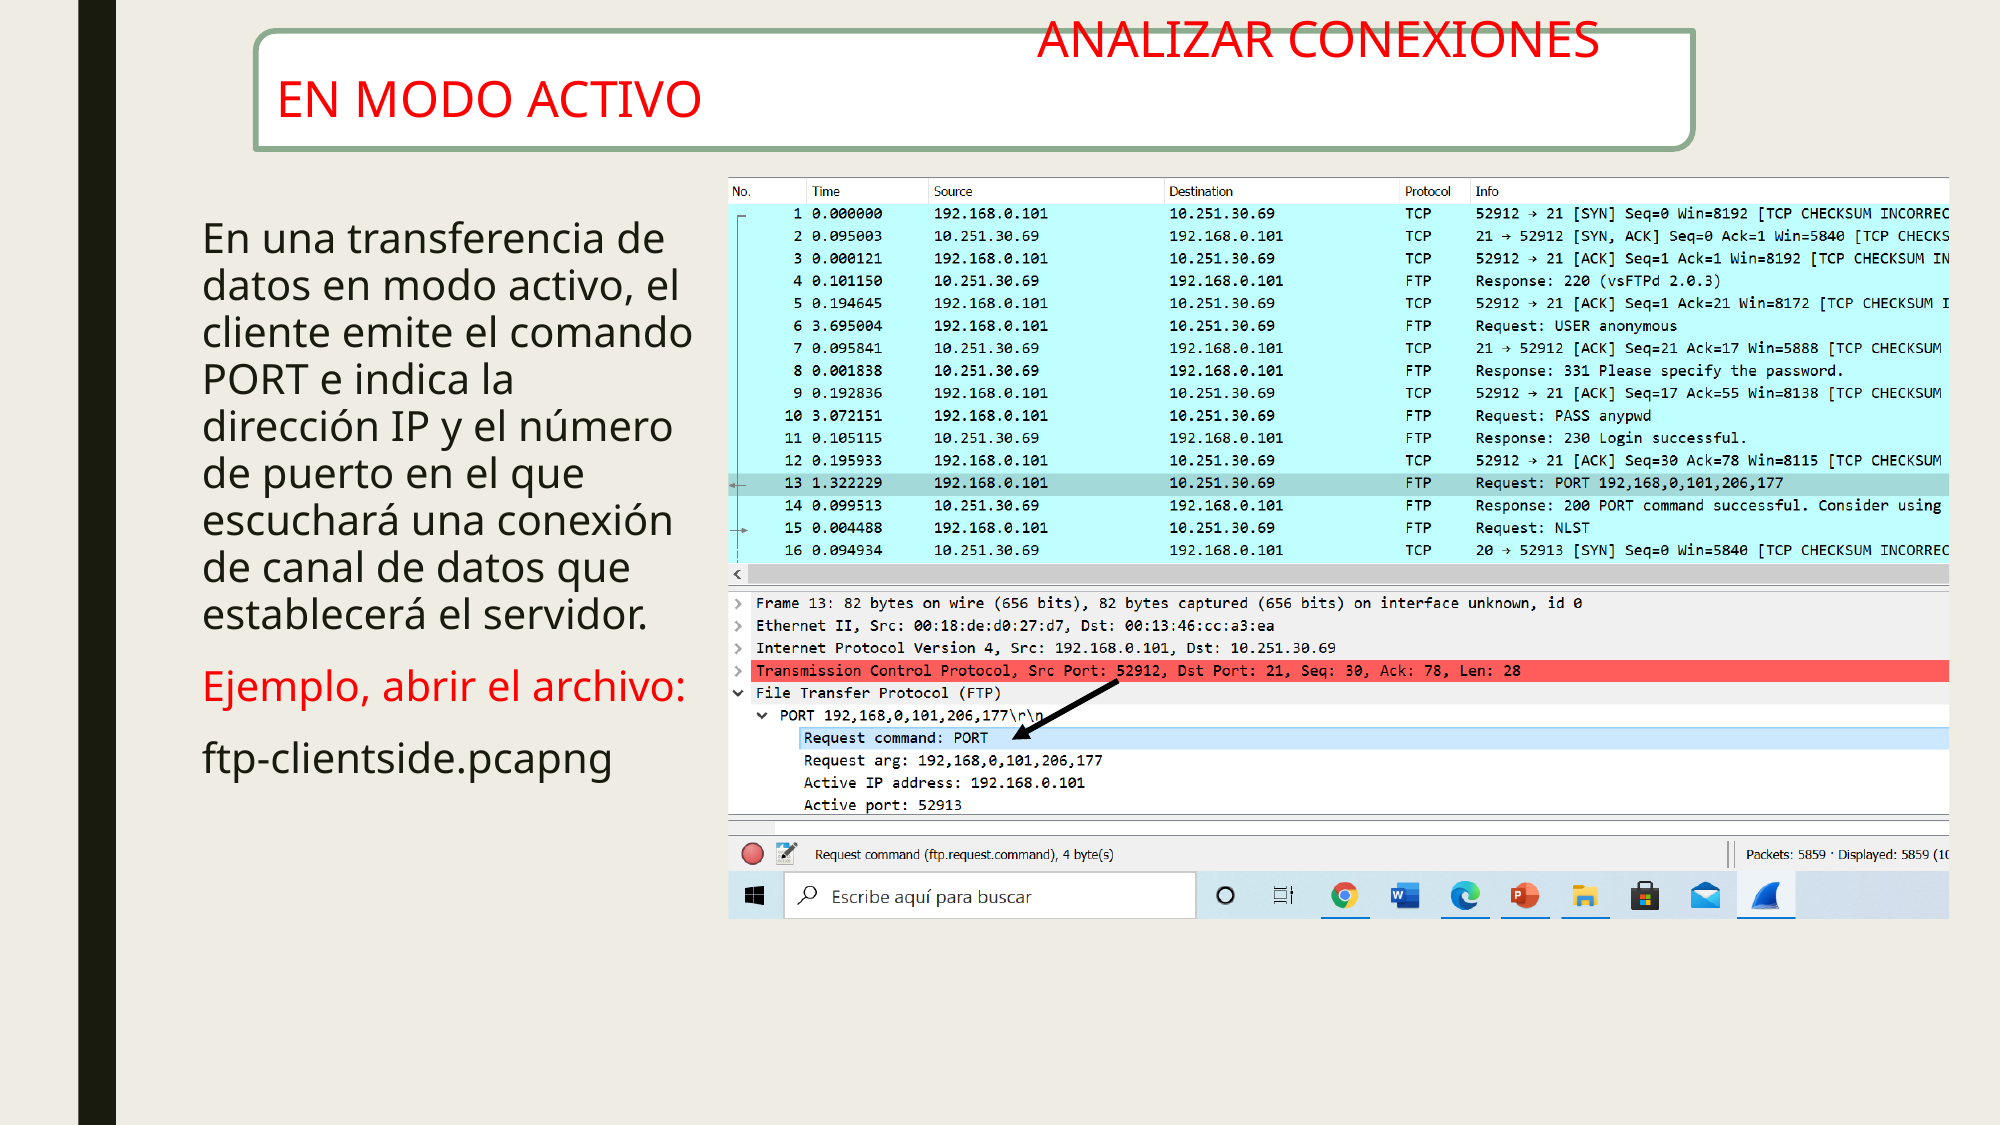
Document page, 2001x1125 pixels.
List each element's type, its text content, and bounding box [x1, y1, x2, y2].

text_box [1011, 680, 1119, 740]
picture [728, 177, 1950, 1043]
list En una transferencia de datos en modo activo, el cliente emite el comando PORT e indica la dirección IP y el número de puerto en el que escuchará una conexión de canal de datos que establecerá el servidor. Ejemplo, abrir el archivo: ftp-clientside.pcapng [186, 208, 717, 1012]
text_box ANALIZAR CONEXIONES EN MODO ACTIVO [252, 28, 1696, 152]
